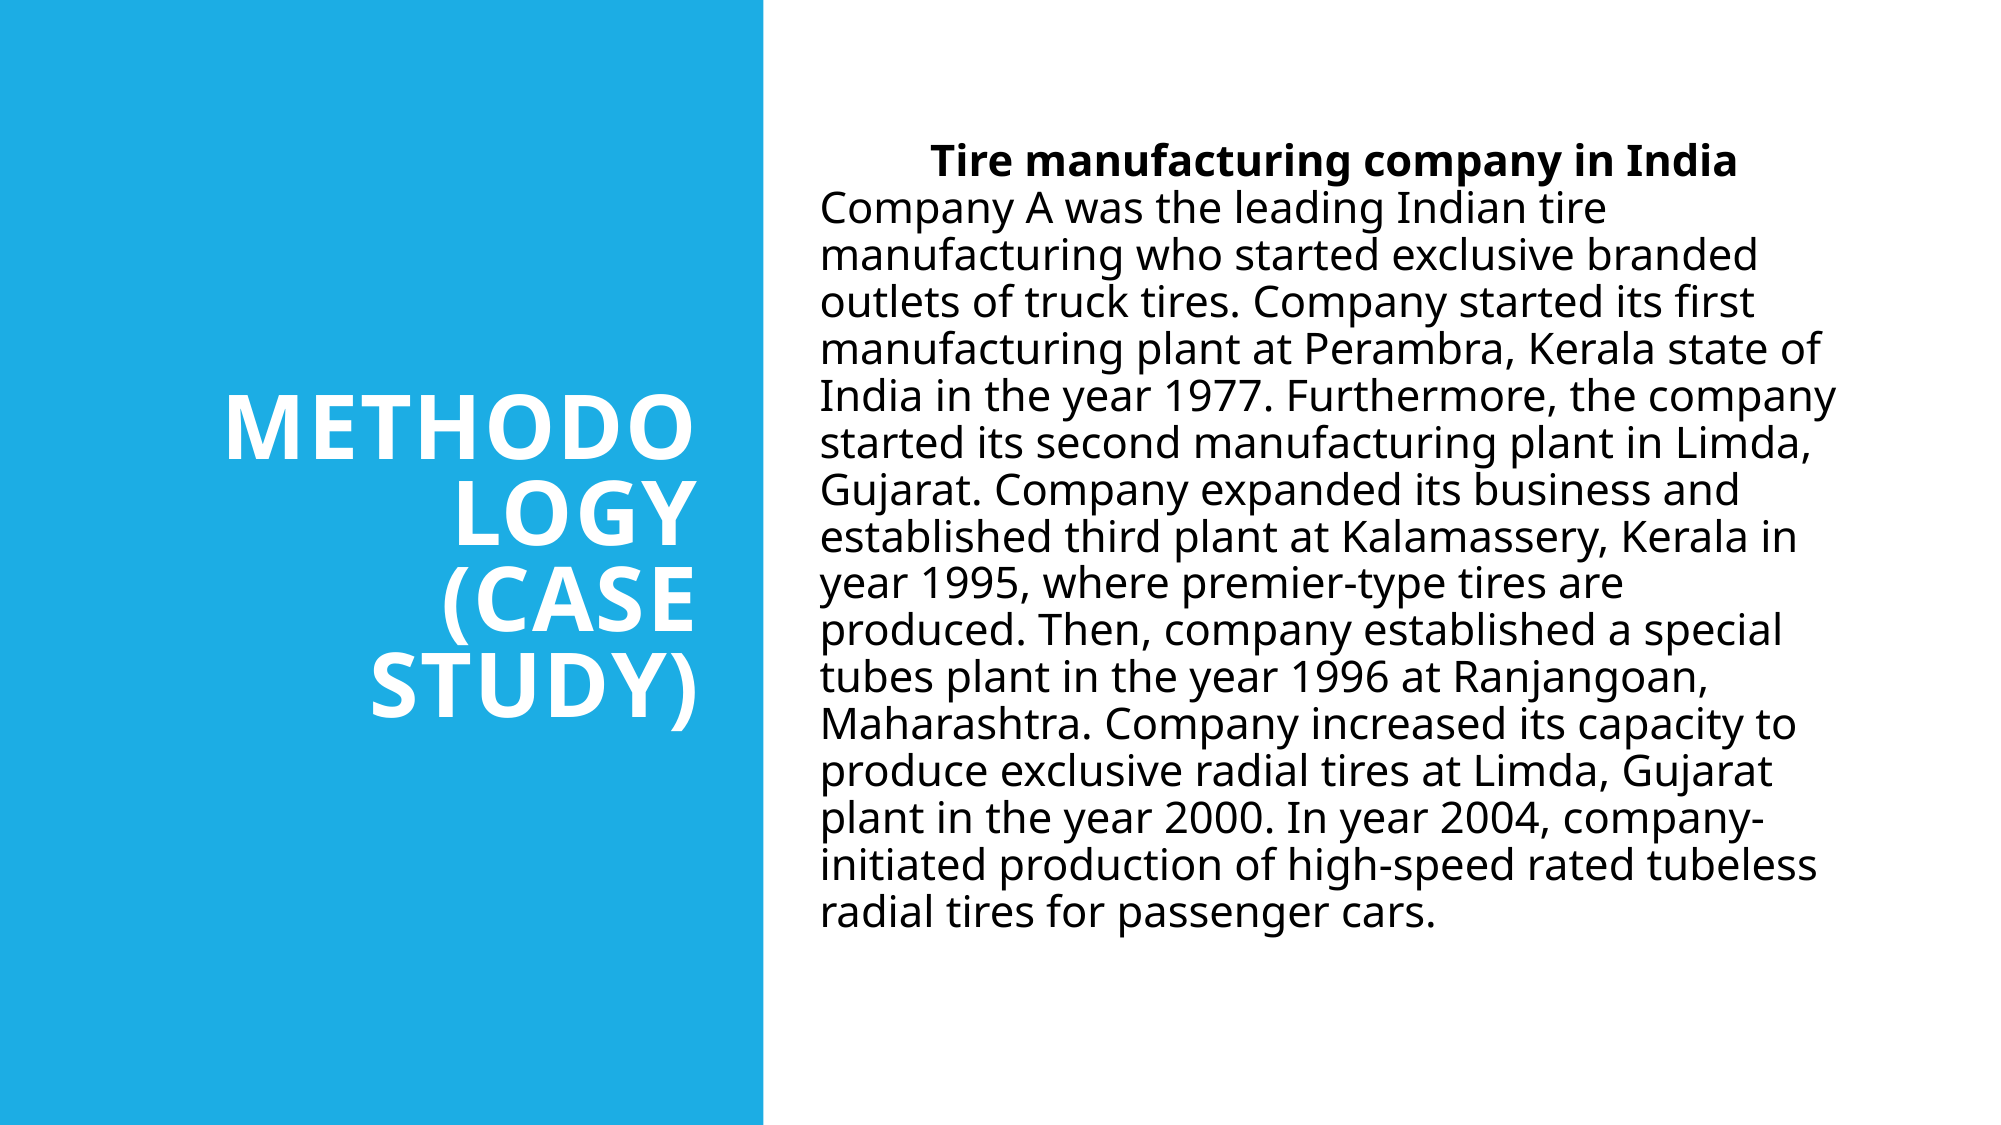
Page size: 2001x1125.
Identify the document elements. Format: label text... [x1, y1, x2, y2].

title METHODOLOGY (Case Study) [158, 131, 715, 993]
text_box [0, 0, 765, 1125]
text_box [765, 0, 2000, 1125]
list Tire manufacturing company in India Company A was the leading Indian tire manufacturing who started exclusive branded outlets of truck tires. Company started its first manufacturing plant at Perambra, Kerala state of India in the year 1977. Furthermore, the company started its second manufacturing plant in Limda, Gujarat. Company expanded its business and established third plant at Kalamassery, Kerala in year 1995, where premier-type tires are produced. Then, company established a special tubes plant in the year 1996 at Ranjangoan, Maharashtra. Company increased its capacity to produce exclusive radial tires at Limda, Gujarat plant in the year 2000. In year 2004, company-initiated production of high-speed rated tubeless radial tires for passenger cars. [812, 131, 1847, 993]
